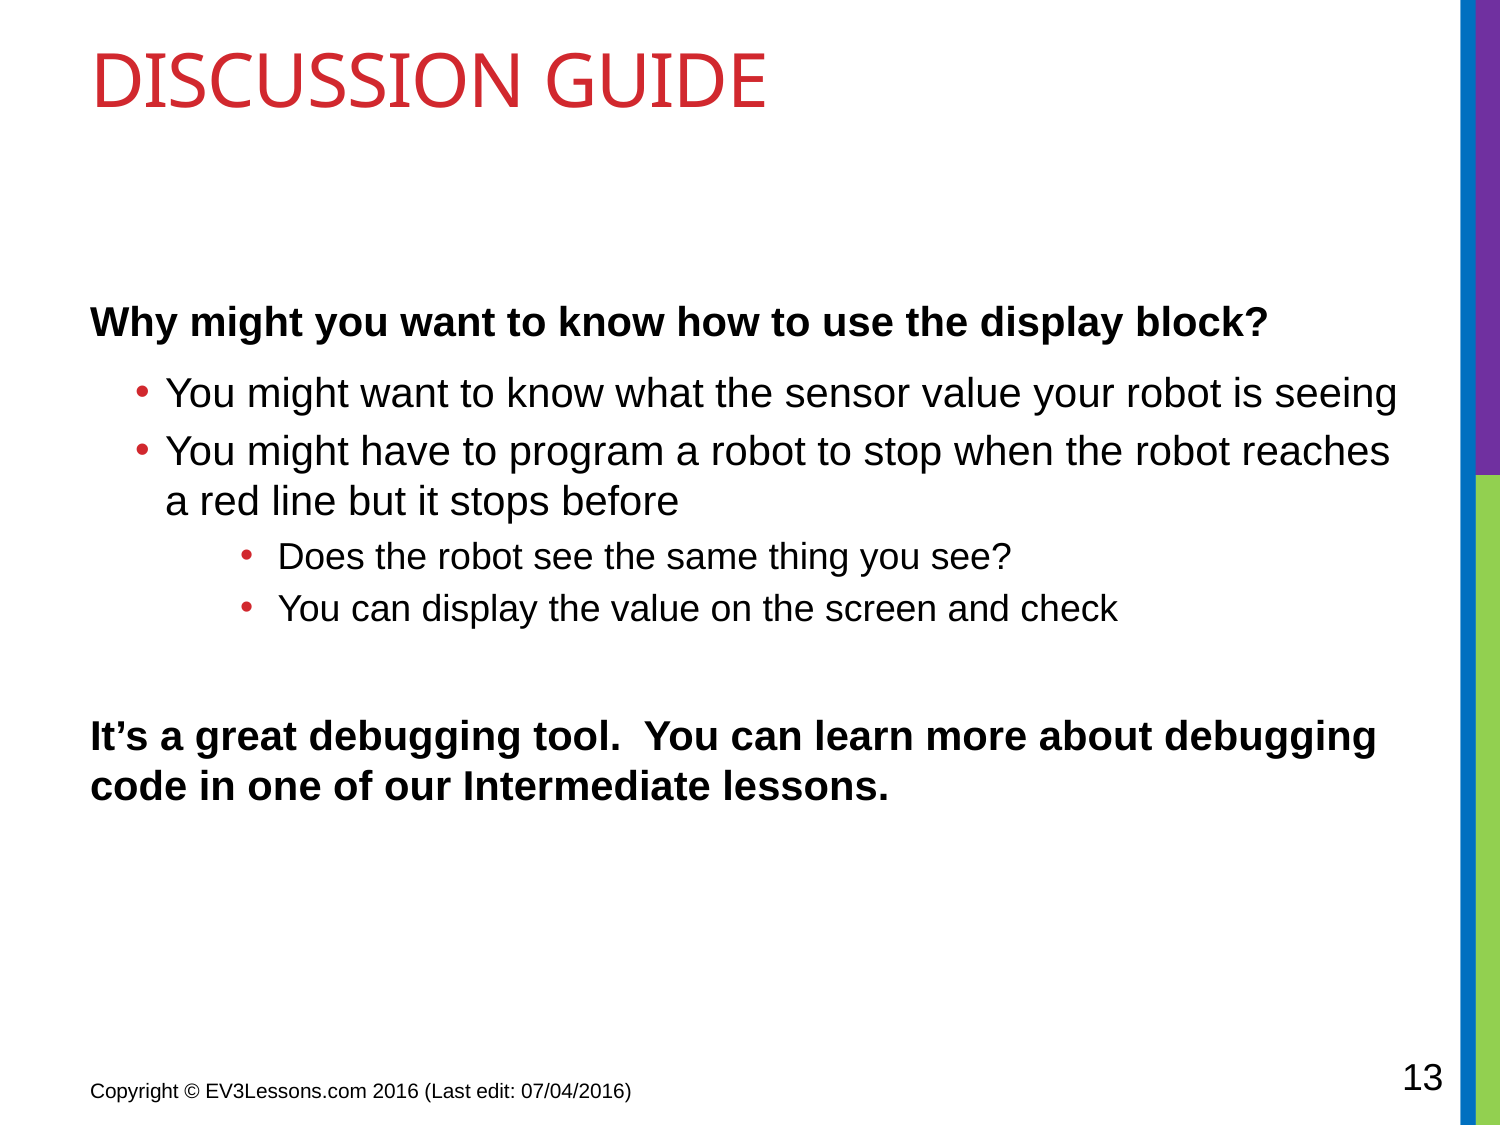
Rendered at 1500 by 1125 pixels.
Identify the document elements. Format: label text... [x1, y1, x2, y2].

list Why might you want to know how to use the display block? You might want to know what the sensor value your robot is seeing You might have to program a robot to stop when the robot reaches a red line but it stops before Does the robot see the same thing you see? You can display the value on the screen and check It’s a great debugging tool. You can learn more about debugging code in one of our Intermediate lessons. [75, 287, 1428, 1005]
slide_number 13 [1387, 1045, 1491, 1106]
title Discussion Guide [75, 25, 1428, 250]
footer Copyright © EV3Lessons.com 2016 (Last edit: 07/04/2016) [75, 1070, 706, 1112]
